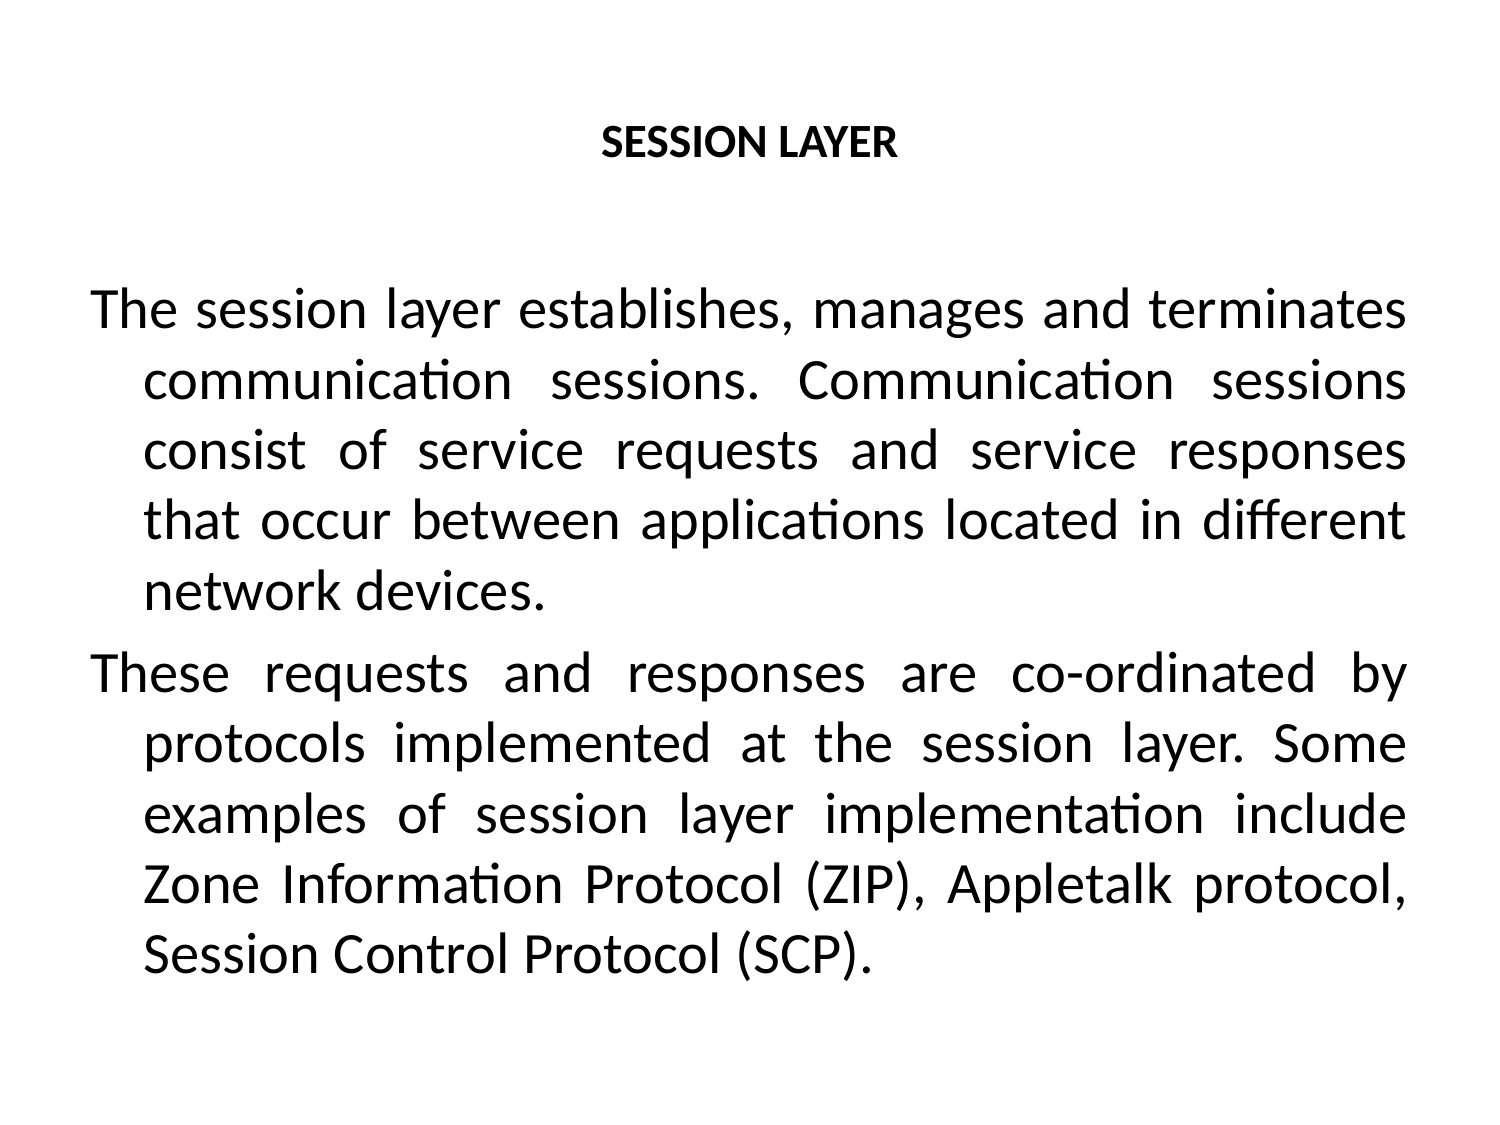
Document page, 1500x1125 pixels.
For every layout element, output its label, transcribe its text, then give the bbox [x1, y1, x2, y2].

title SESSION LAYER [75, 45, 1425, 233]
list The session layer establishes, manages and terminates communication sessions. Communication sessions consist of service requests and service responses that occur between applications located in different network devices. These requests and responses are co-ordinated by protocols implemented at the session layer. Some examples of session layer implementation include Zone Information Protocol (ZIP), Appletalk protocol, Session Control Protocol (SCP). [75, 262, 1425, 1005]
